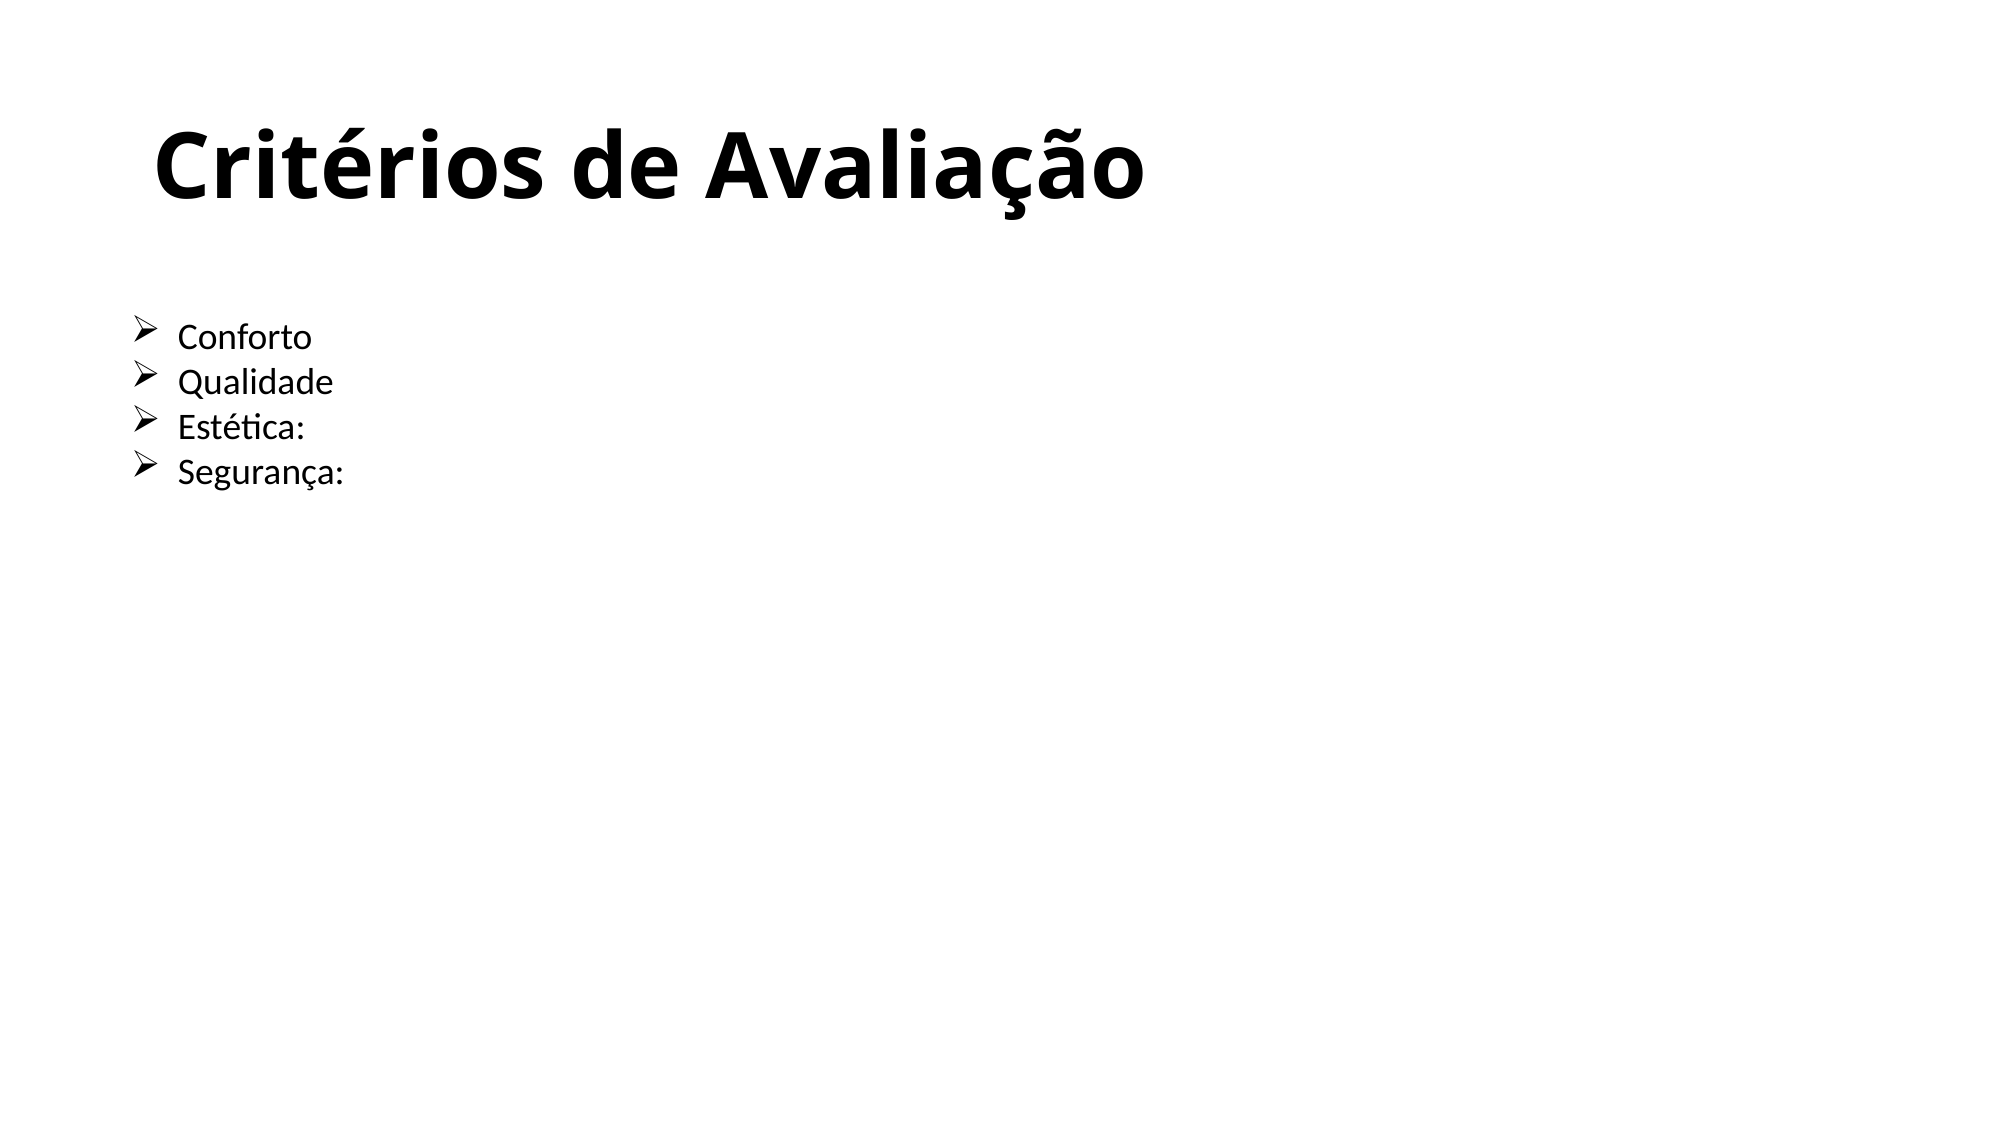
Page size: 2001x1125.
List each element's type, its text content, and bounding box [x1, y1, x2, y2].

text_box Conforto Qualidade Estética: Segurança: [116, 304, 1863, 499]
title Critérios de Avaliação [137, 59, 1863, 278]
